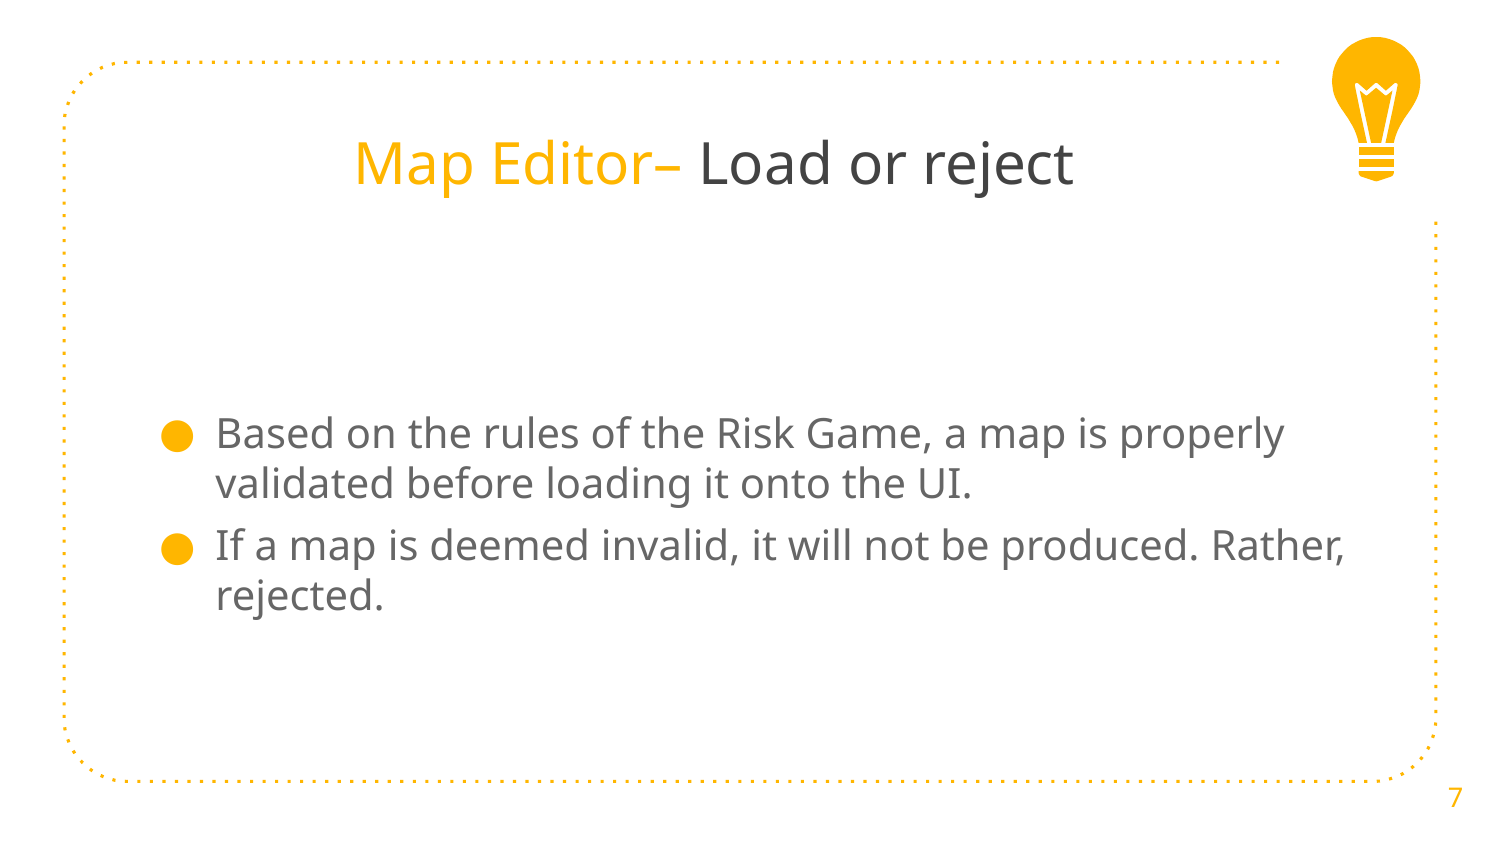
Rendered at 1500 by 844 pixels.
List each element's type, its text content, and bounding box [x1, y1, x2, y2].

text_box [1331, 36, 1421, 182]
list Based on the rules of the Risk Game, a map is properly validated before loading it onto the UI. If a map is deemed invalid, it will not be produced. Rather, rejected. [125, 266, 1380, 768]
title Map Editor– Load or reject [84, 111, 1345, 252]
slide_number 7 [1411, 753, 1500, 844]
